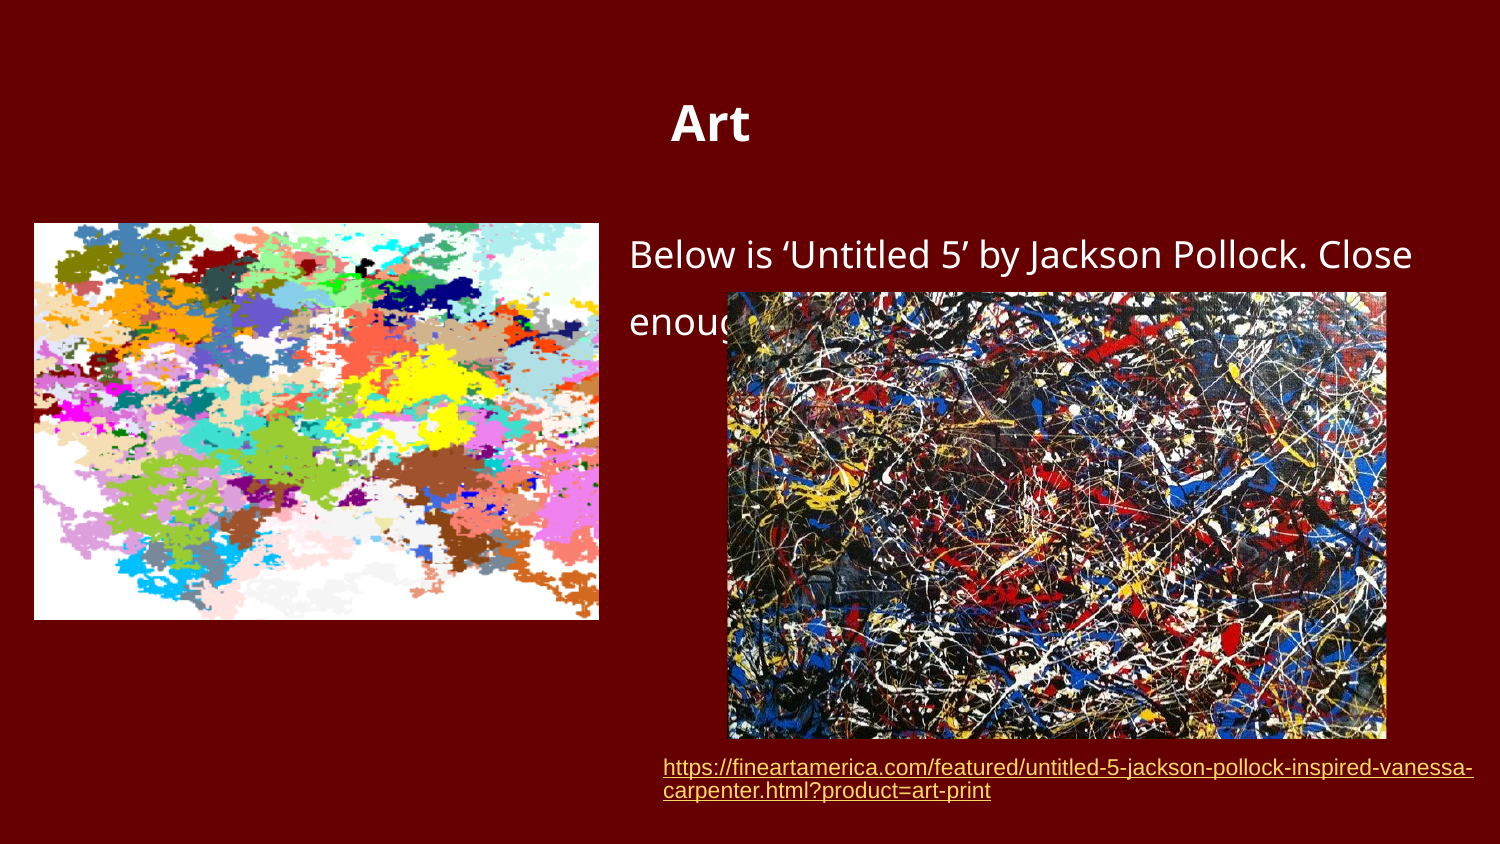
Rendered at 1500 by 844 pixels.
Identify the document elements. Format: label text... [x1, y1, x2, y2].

picture [34, 223, 599, 621]
picture [727, 292, 1387, 739]
list Art [656, 46, 1043, 194]
list Below is ‘Untitled 5’ by Jackson Pollock. Close enough! [613, 193, 1500, 651]
text_box https://fineartamerica.com/featured/untitled-5-jackson-pollock-inspired-vanessa-carpenter.html?product=art-print [648, 737, 1500, 844]
